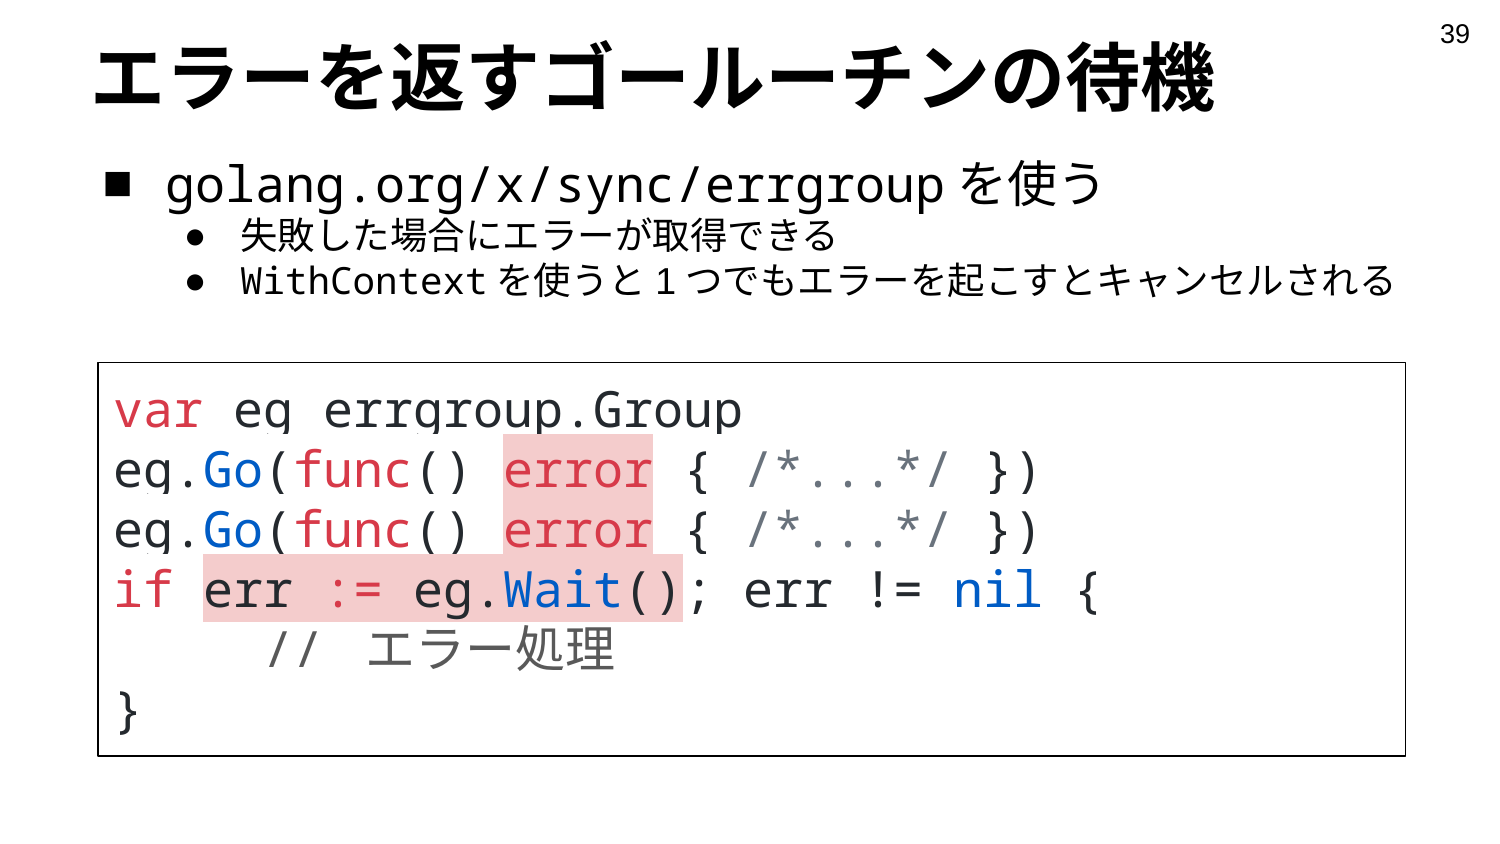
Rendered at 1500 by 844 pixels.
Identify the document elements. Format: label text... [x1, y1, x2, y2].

slide_number ‹#› [1410, 0, 1500, 65]
text_box var eg errgroup.Group eg.Go(func() error { /*...*/ }) eg.Go(func() error { /*...*/ }) if err := eg.Wait(); err != nil { // エラー処理 } [98, 362, 1406, 757]
list golang.org/x/sync/errgroupを使う 失敗した場合にエラーが取得できる WithContextを使うと1つでもエラーを起こすとキャンセルされる [75, 137, 1425, 808]
title エラーを返すゴールーチンの待機 [75, 33, 1425, 118]
